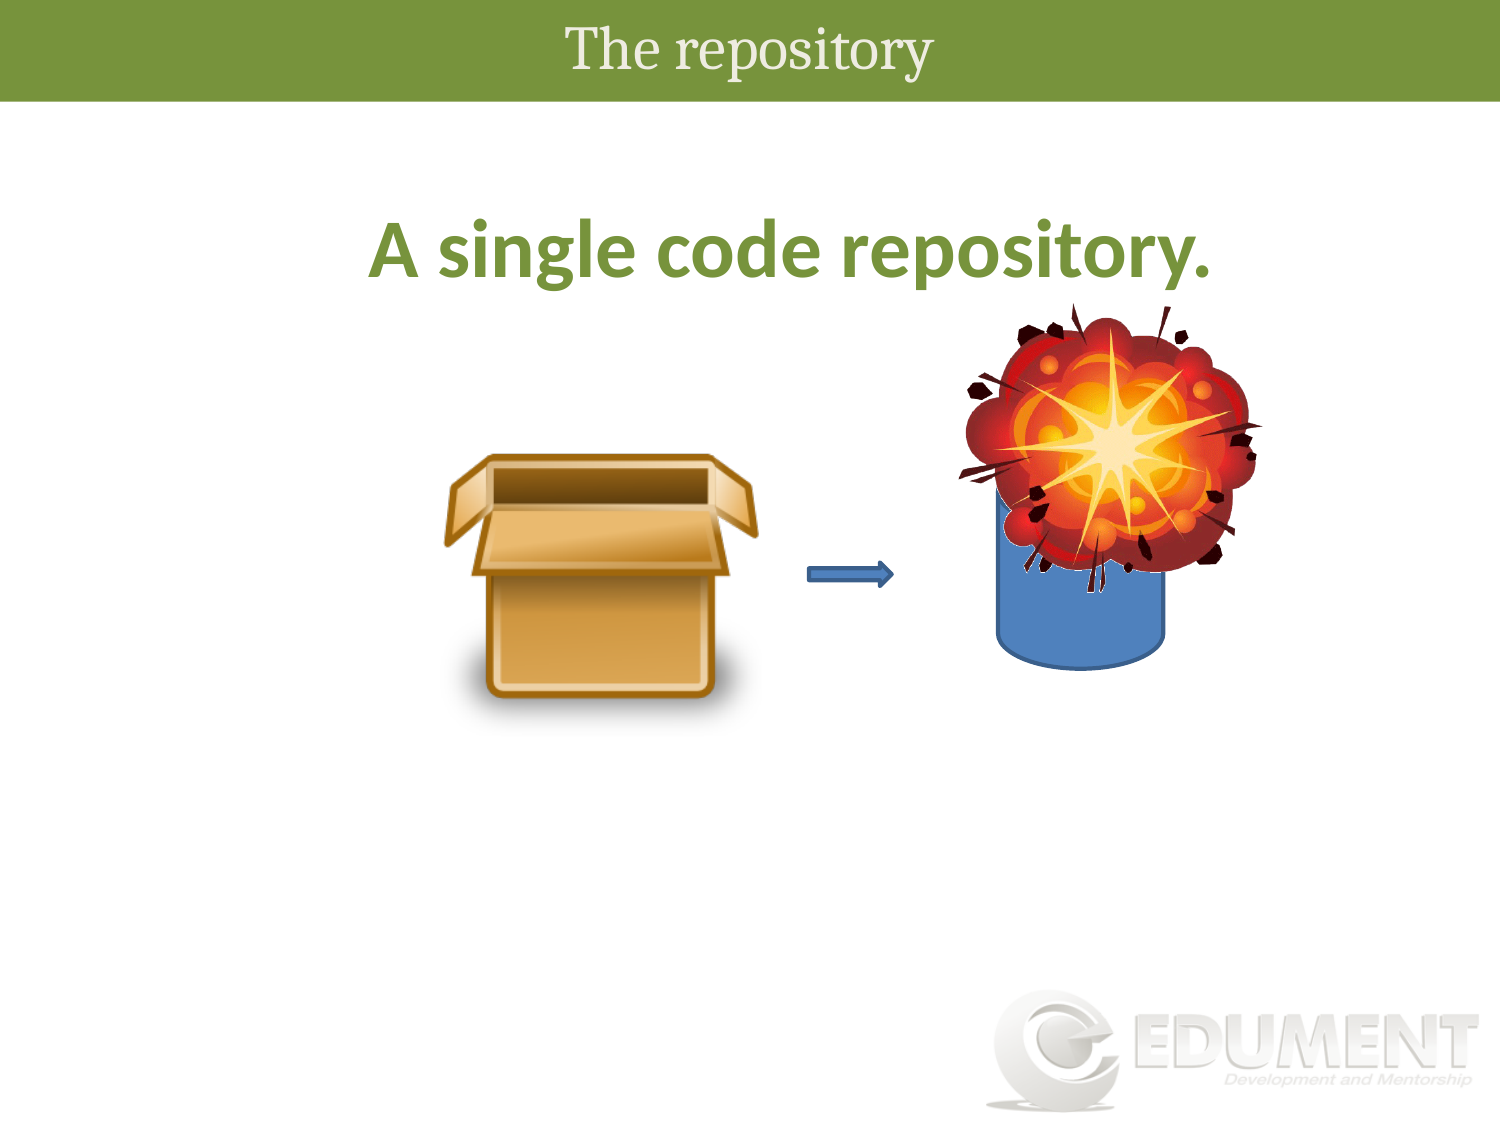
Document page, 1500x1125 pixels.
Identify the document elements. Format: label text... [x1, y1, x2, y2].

text_box [806, 560, 894, 588]
picture [436, 432, 768, 764]
text_box [995, 631, 1166, 671]
text_box A single code repository. [218, 186, 1364, 317]
text_box The repository [0, 0, 1500, 102]
picture [903, 277, 1318, 623]
